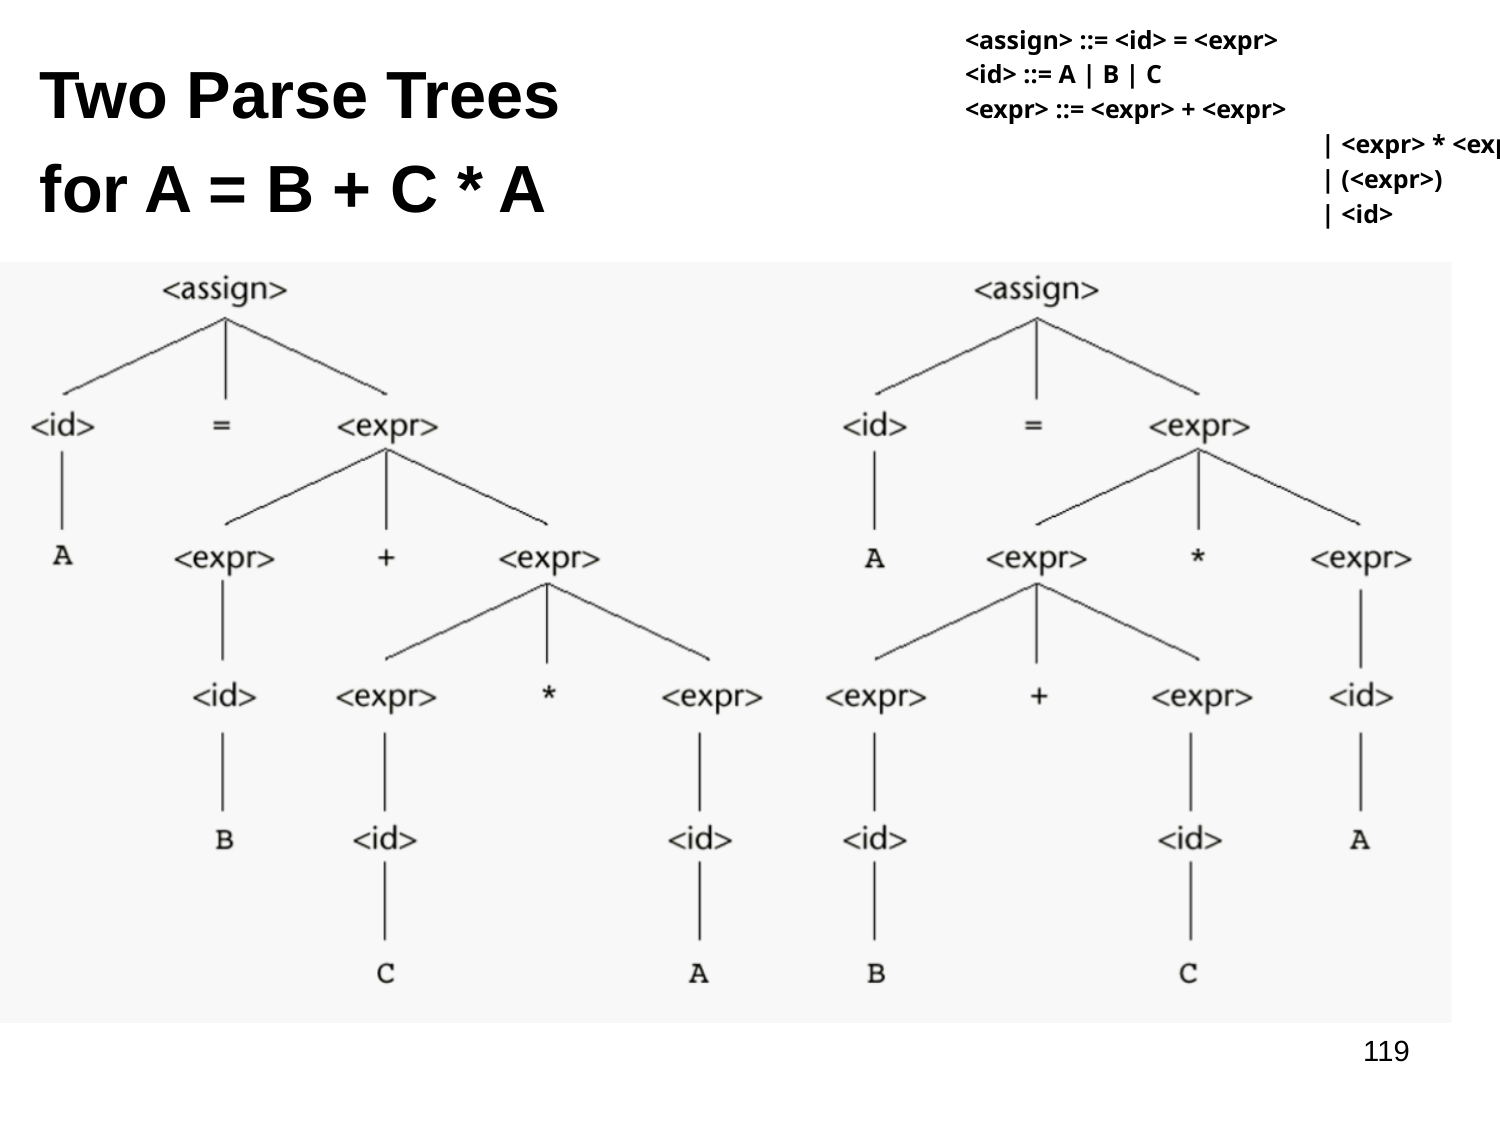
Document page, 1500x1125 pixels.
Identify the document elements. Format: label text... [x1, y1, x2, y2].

list Two Parse Trees for A = B + C * A [24, 44, 949, 140]
picture [0, 262, 1454, 1023]
slide_number 119 [1074, 1032, 1425, 1103]
text_box <assign> ::= <id> = <expr> <id> ::= A | B | C <expr> ::= <expr> + <expr> | <expr> * <expr> | (<expr>) | <id> [949, 16, 1500, 687]
